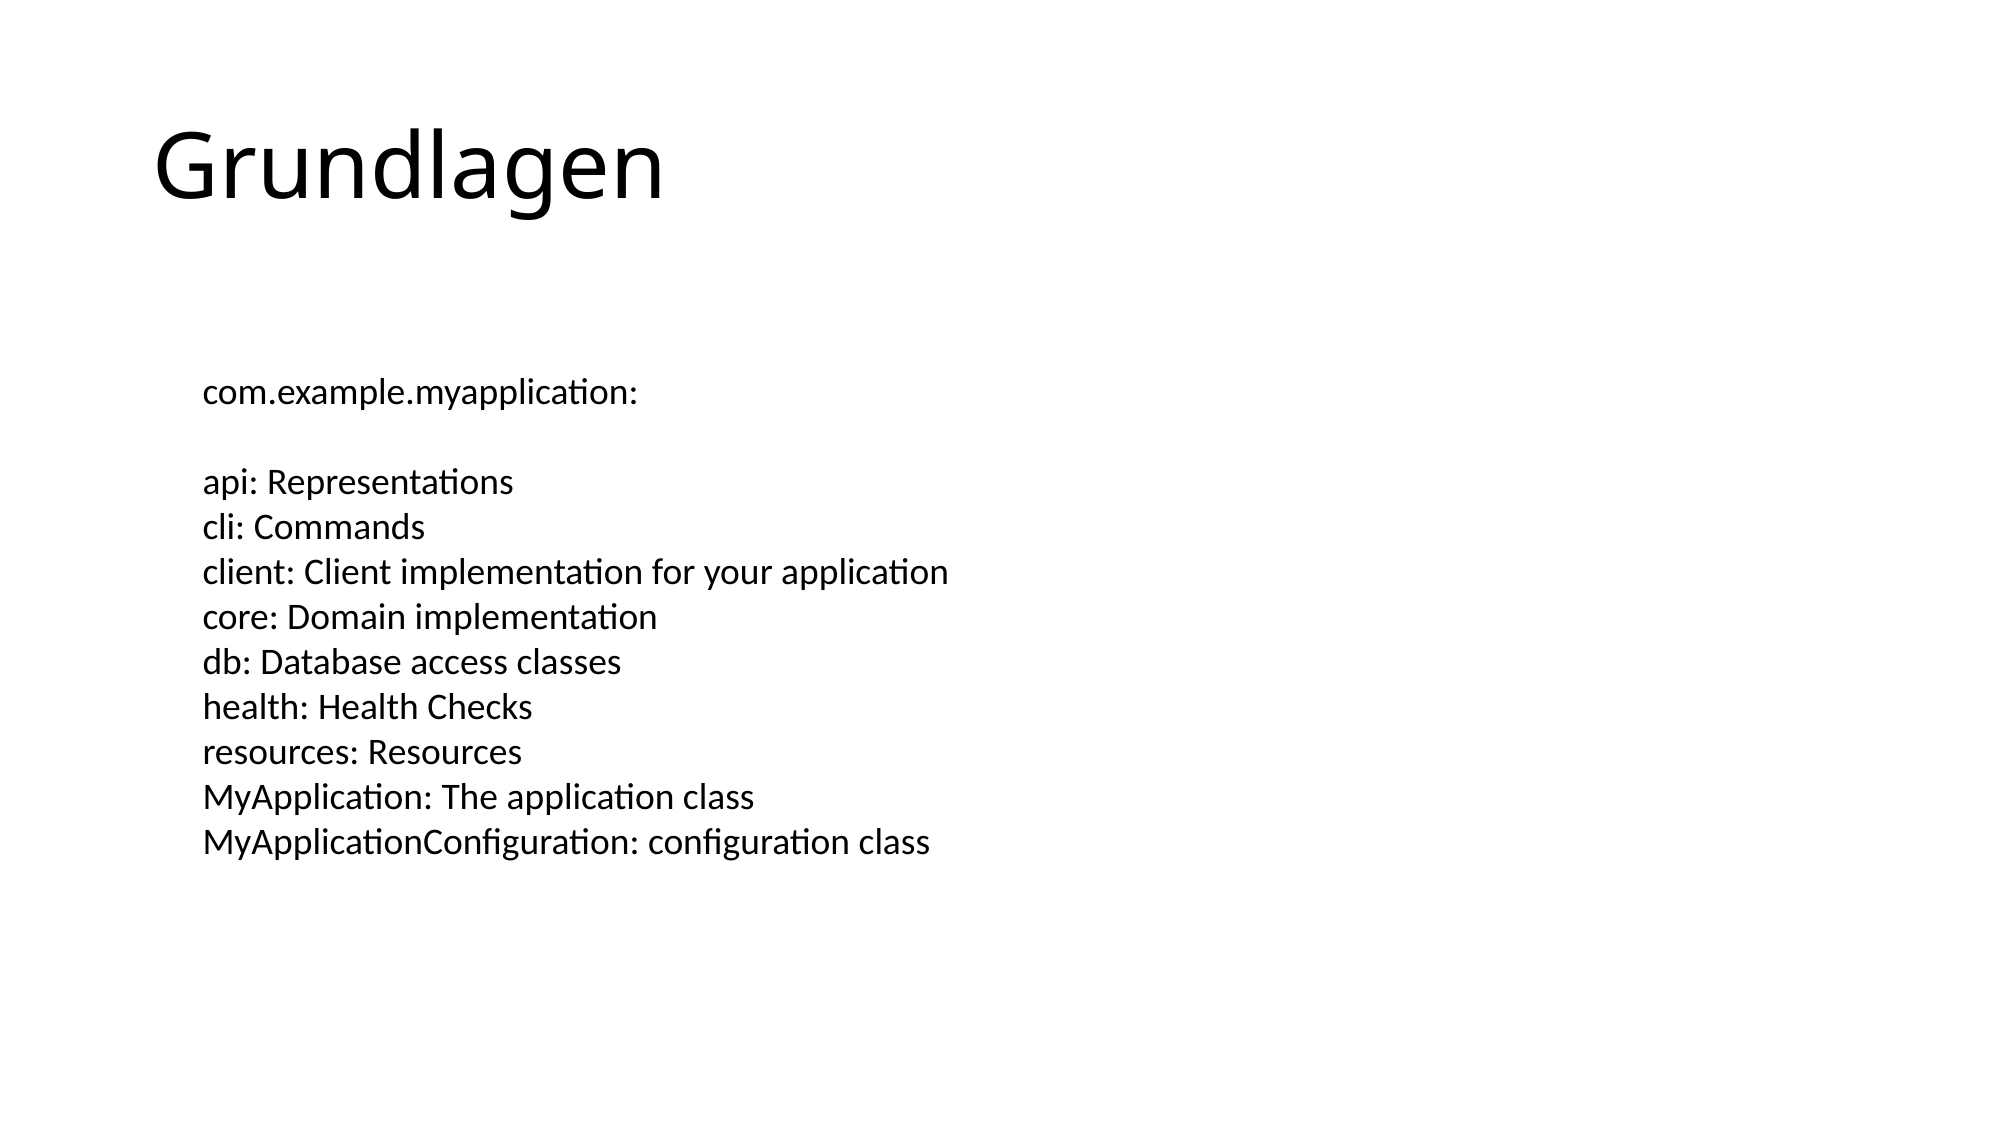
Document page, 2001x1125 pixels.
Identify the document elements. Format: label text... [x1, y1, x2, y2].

title Grundlagen [137, 59, 1863, 278]
text_box com.example.myapplication: api: Representations cli: Commands client: Client implementation for your application core: Domain implementation db: Database access classes health: Health Checks resources: Resources MyApplication: The application class MyApplicationConfiguration: configuration class [187, 359, 965, 870]
